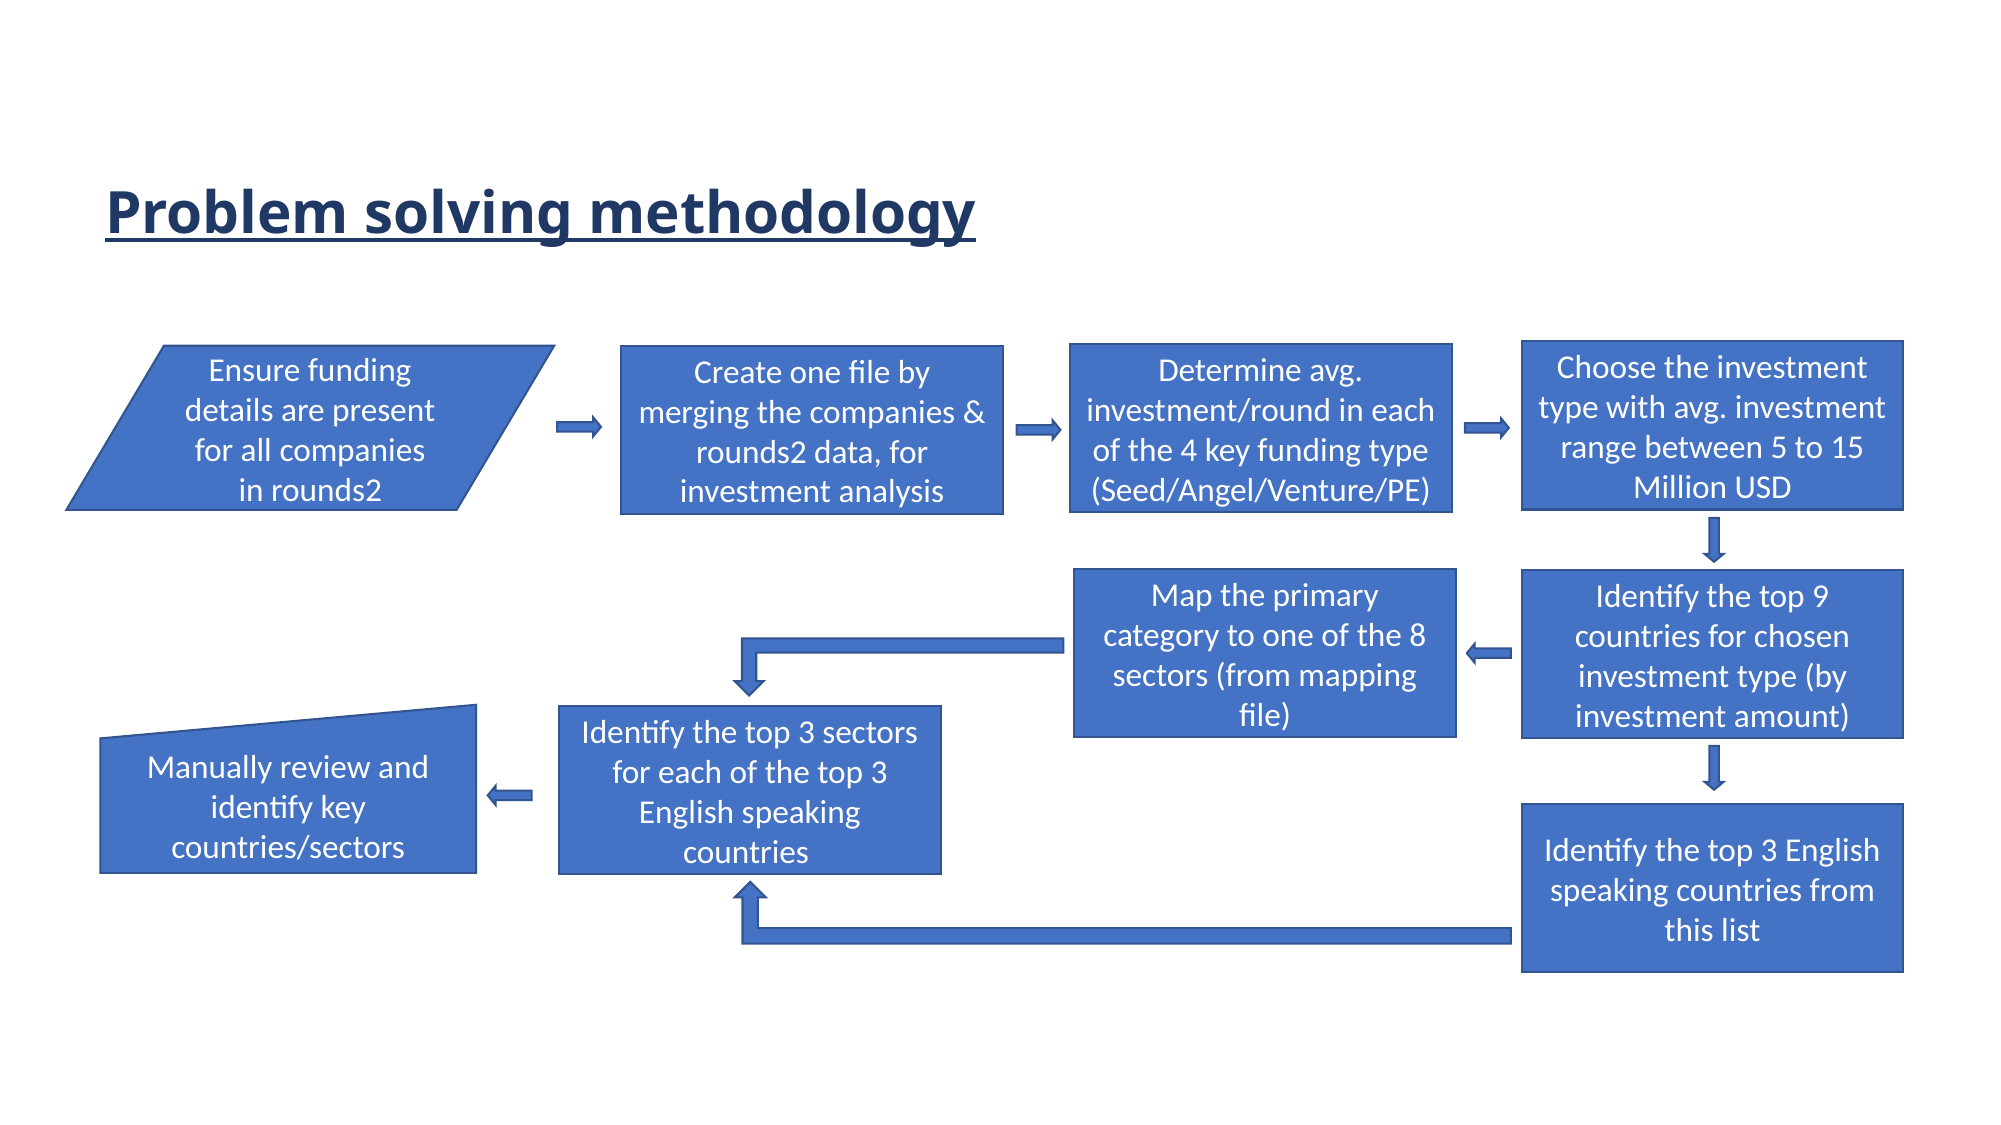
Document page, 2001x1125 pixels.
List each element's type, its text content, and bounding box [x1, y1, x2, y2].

text_box [1465, 640, 1512, 666]
text_box Create one file by merging the companies & rounds2 data, for investment analysis [620, 345, 1004, 515]
text_box Choose the investment type with avg. investment range between 5 to 15 Million USD [1521, 340, 1904, 511]
text_box [1463, 415, 1511, 441]
title Problem solving methodology [66, 133, 1595, 274]
text_box [486, 783, 533, 808]
text_box [556, 414, 603, 440]
text_box Identify the top 9 countries for chosen investment type (by investment amount) [1521, 569, 1904, 739]
text_box Identify the top 3 sectors for each of the top 3 English speaking countries [558, 705, 942, 875]
text_box Map the primary category to one of the 8 sectors (from mapping file) [1073, 568, 1457, 738]
text_box [1701, 744, 1727, 792]
text_box [732, 880, 1512, 945]
text_box Determine avg. investment/round in each of the 4 key funding type (Seed/Angel/Venture/PE) [1069, 343, 1453, 513]
text_box Ensure funding details are present for all companies in rounds2 [64, 344, 556, 511]
text_box Manually review and identify key countries/sectors [99, 703, 478, 874]
text_box Identify the top 3 English speaking countries from this list [1521, 803, 1904, 973]
text_box [1015, 417, 1062, 443]
text_box [732, 637, 1065, 697]
text_box [1701, 516, 1727, 564]
